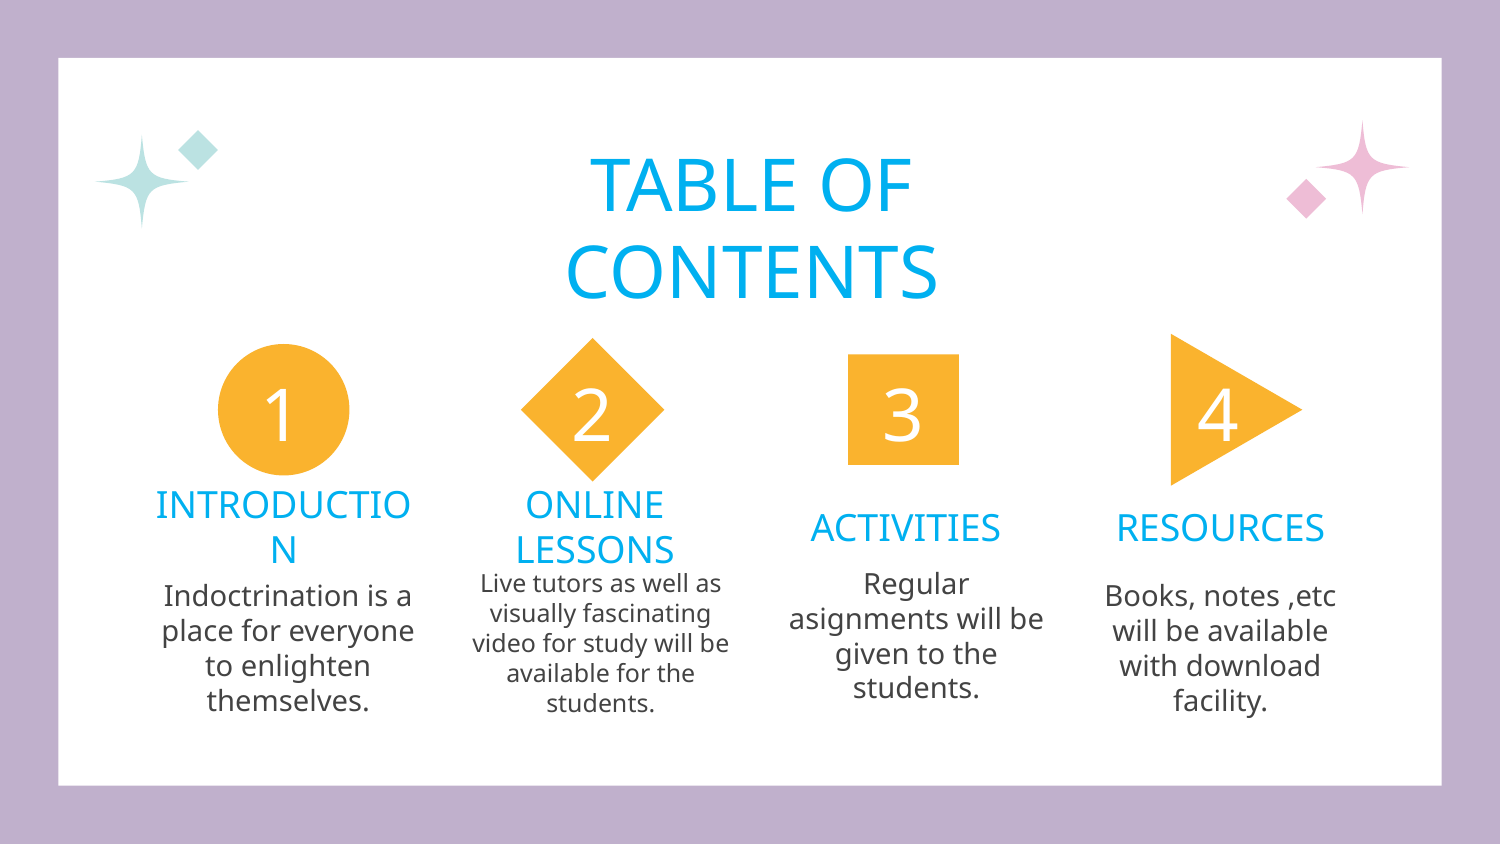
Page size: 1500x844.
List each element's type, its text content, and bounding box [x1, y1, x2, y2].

text_box [557, 446, 629, 482]
subtitle ONLINE LESSONS [443, 496, 746, 556]
text_box [1170, 333, 1248, 378]
subtitle ACTIVITIES [751, 497, 1061, 557]
text_box [229, 447, 338, 476]
subtitle RESOURCES [1065, 497, 1376, 557]
subtitle Regular asignments will be given to the students. [772, 583, 1061, 687]
text_box [848, 447, 959, 465]
title 3 [776, 378, 1031, 447]
text_box [848, 354, 959, 378]
subtitle Books, notes ,etc will be available with download facility. [1076, 595, 1365, 700]
text_box [226, 343, 342, 378]
subtitle Live tutors as well as visually fascinating video for study will be available for the students. [444, 583, 758, 702]
text_box [553, 337, 632, 377]
title 4 [1091, 378, 1346, 447]
text_box [1170, 447, 1238, 486]
subtitle INTRODUCTION [129, 496, 439, 556]
title TABLE OF CONTENTS [392, 123, 1112, 218]
title 1 [154, 378, 409, 447]
title 2 [465, 377, 720, 446]
subtitle Indoctrination is a place for everyone to enlighten themselves. [132, 551, 444, 743]
